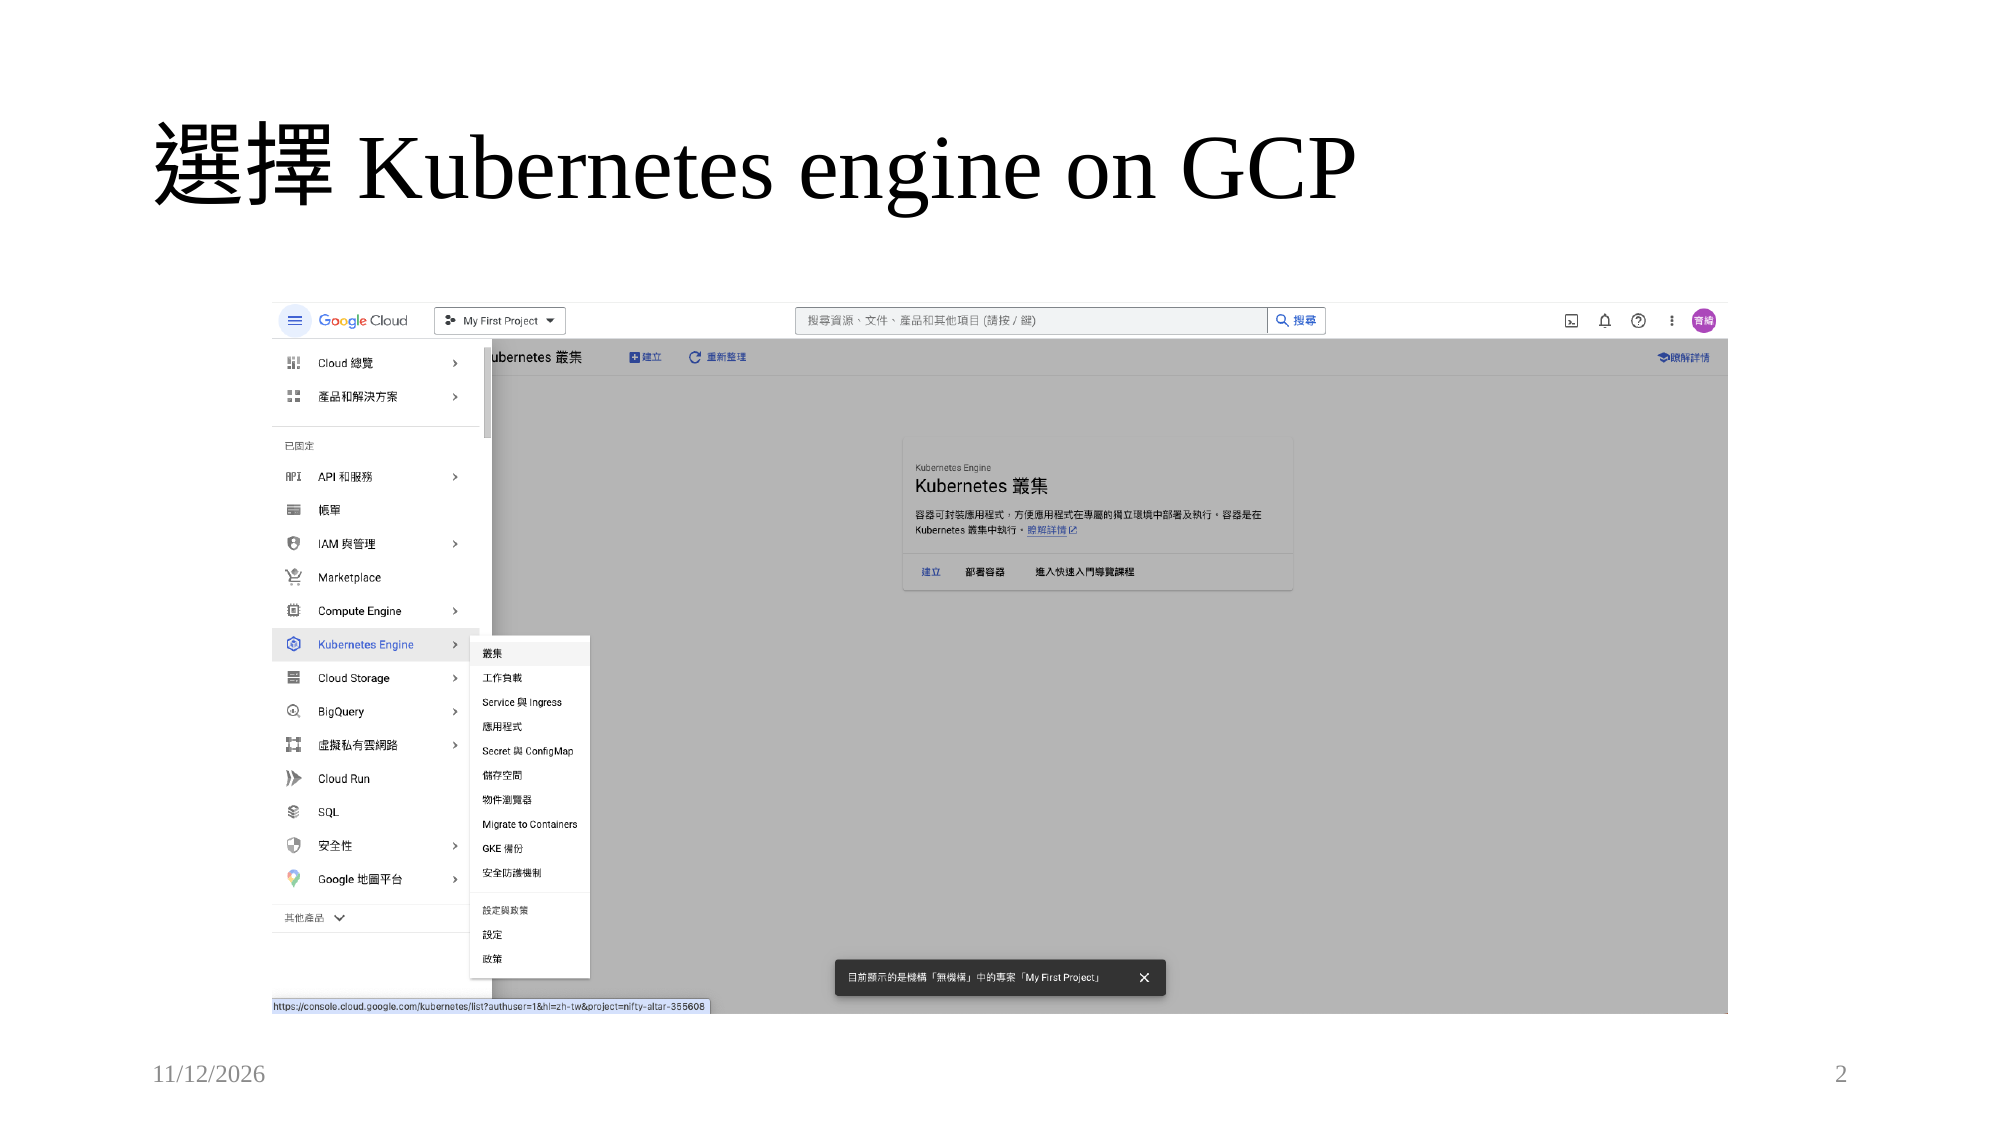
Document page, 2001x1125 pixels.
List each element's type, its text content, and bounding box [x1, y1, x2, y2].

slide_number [137, 1042, 588, 1103]
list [272, 299, 1728, 1014]
slide_number 2 [1412, 1042, 1863, 1103]
title 選擇Kubernetes engine on GCP [137, 59, 1863, 278]
